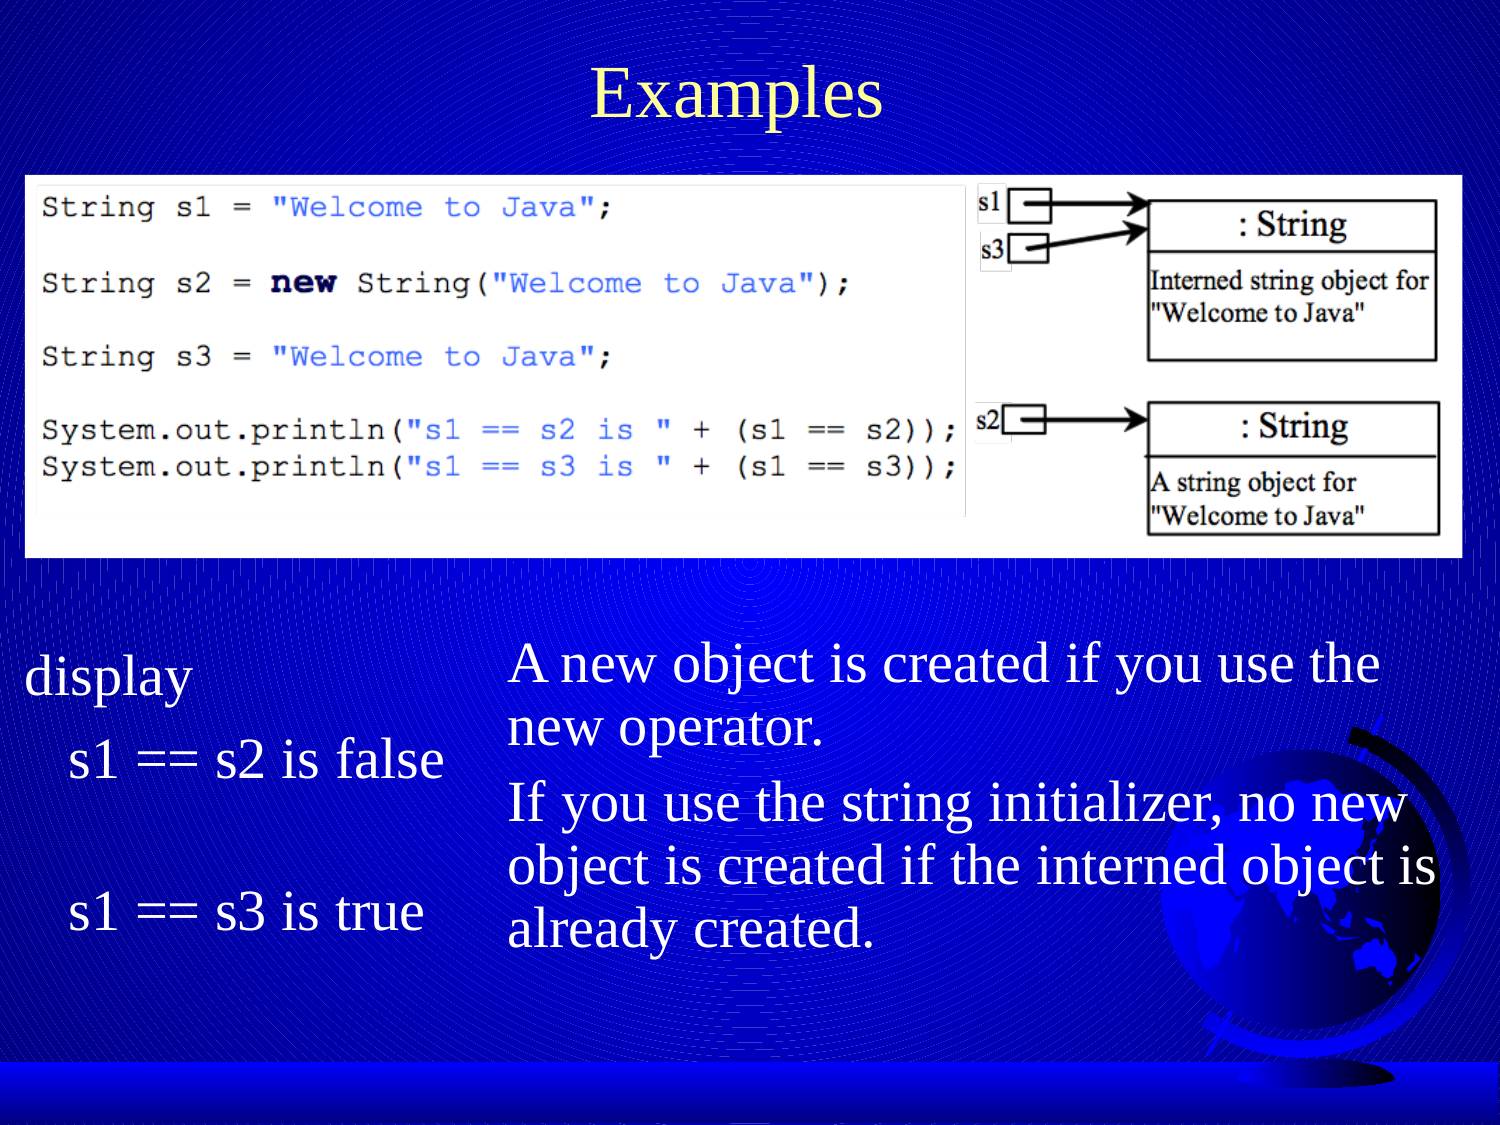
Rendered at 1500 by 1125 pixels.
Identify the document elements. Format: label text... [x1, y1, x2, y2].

text_box A new object is created if you use the new operator. If you use the string initializer, no new object is created if the interned object is already created. [499, 624, 1463, 968]
list display s1 == s2 is false s1 == s3 is true [24, 636, 488, 951]
title Examples [99, 36, 1376, 138]
slide_number [1074, 1049, 1388, 1125]
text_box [24, 174, 1463, 559]
